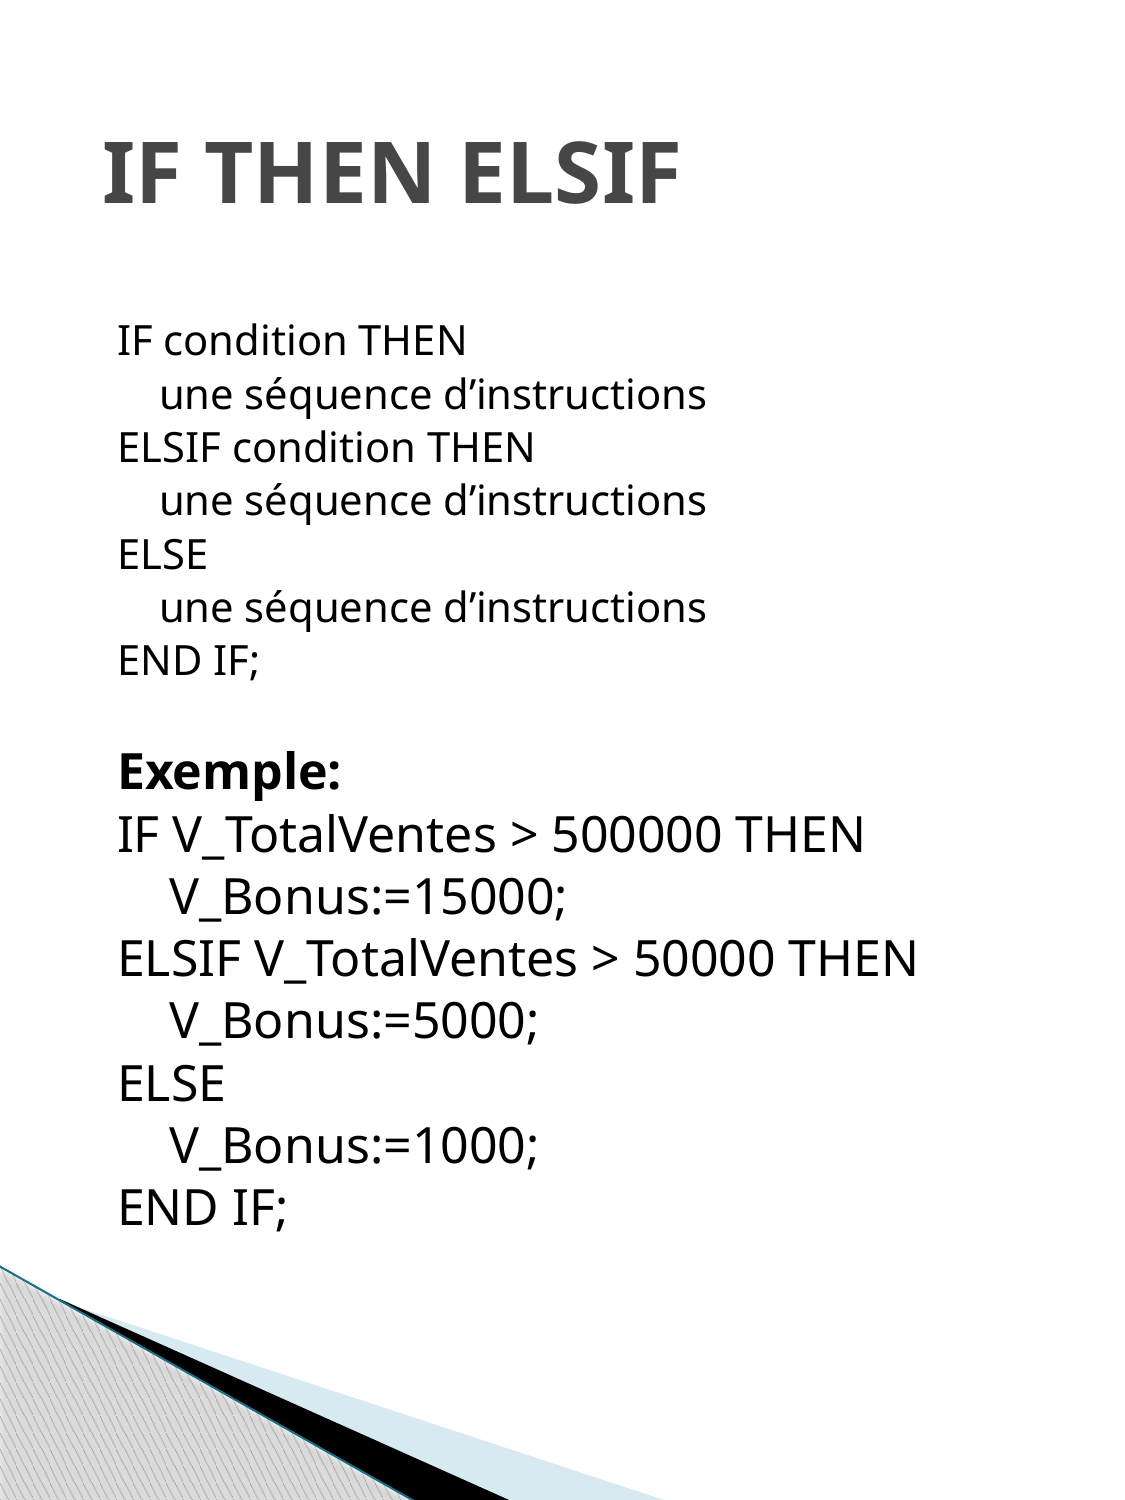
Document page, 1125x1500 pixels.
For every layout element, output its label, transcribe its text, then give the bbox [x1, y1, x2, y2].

title IF THEN ELSIF [87, 99, 1044, 239]
list IF condition THEN une séquence d’instructions ELSIF condition THEN une séquence d’instructions ELSE une séquence d’instructions END IF; Exemple: IF V_TotalVentes > 500000 THEN V_Bonus:=15000; ELSIF V_TotalVentes > 50000 THEN V_Bonus:=5000; ELSE V_Bonus:=1000; END IF; [84, 312, 1041, 1334]
